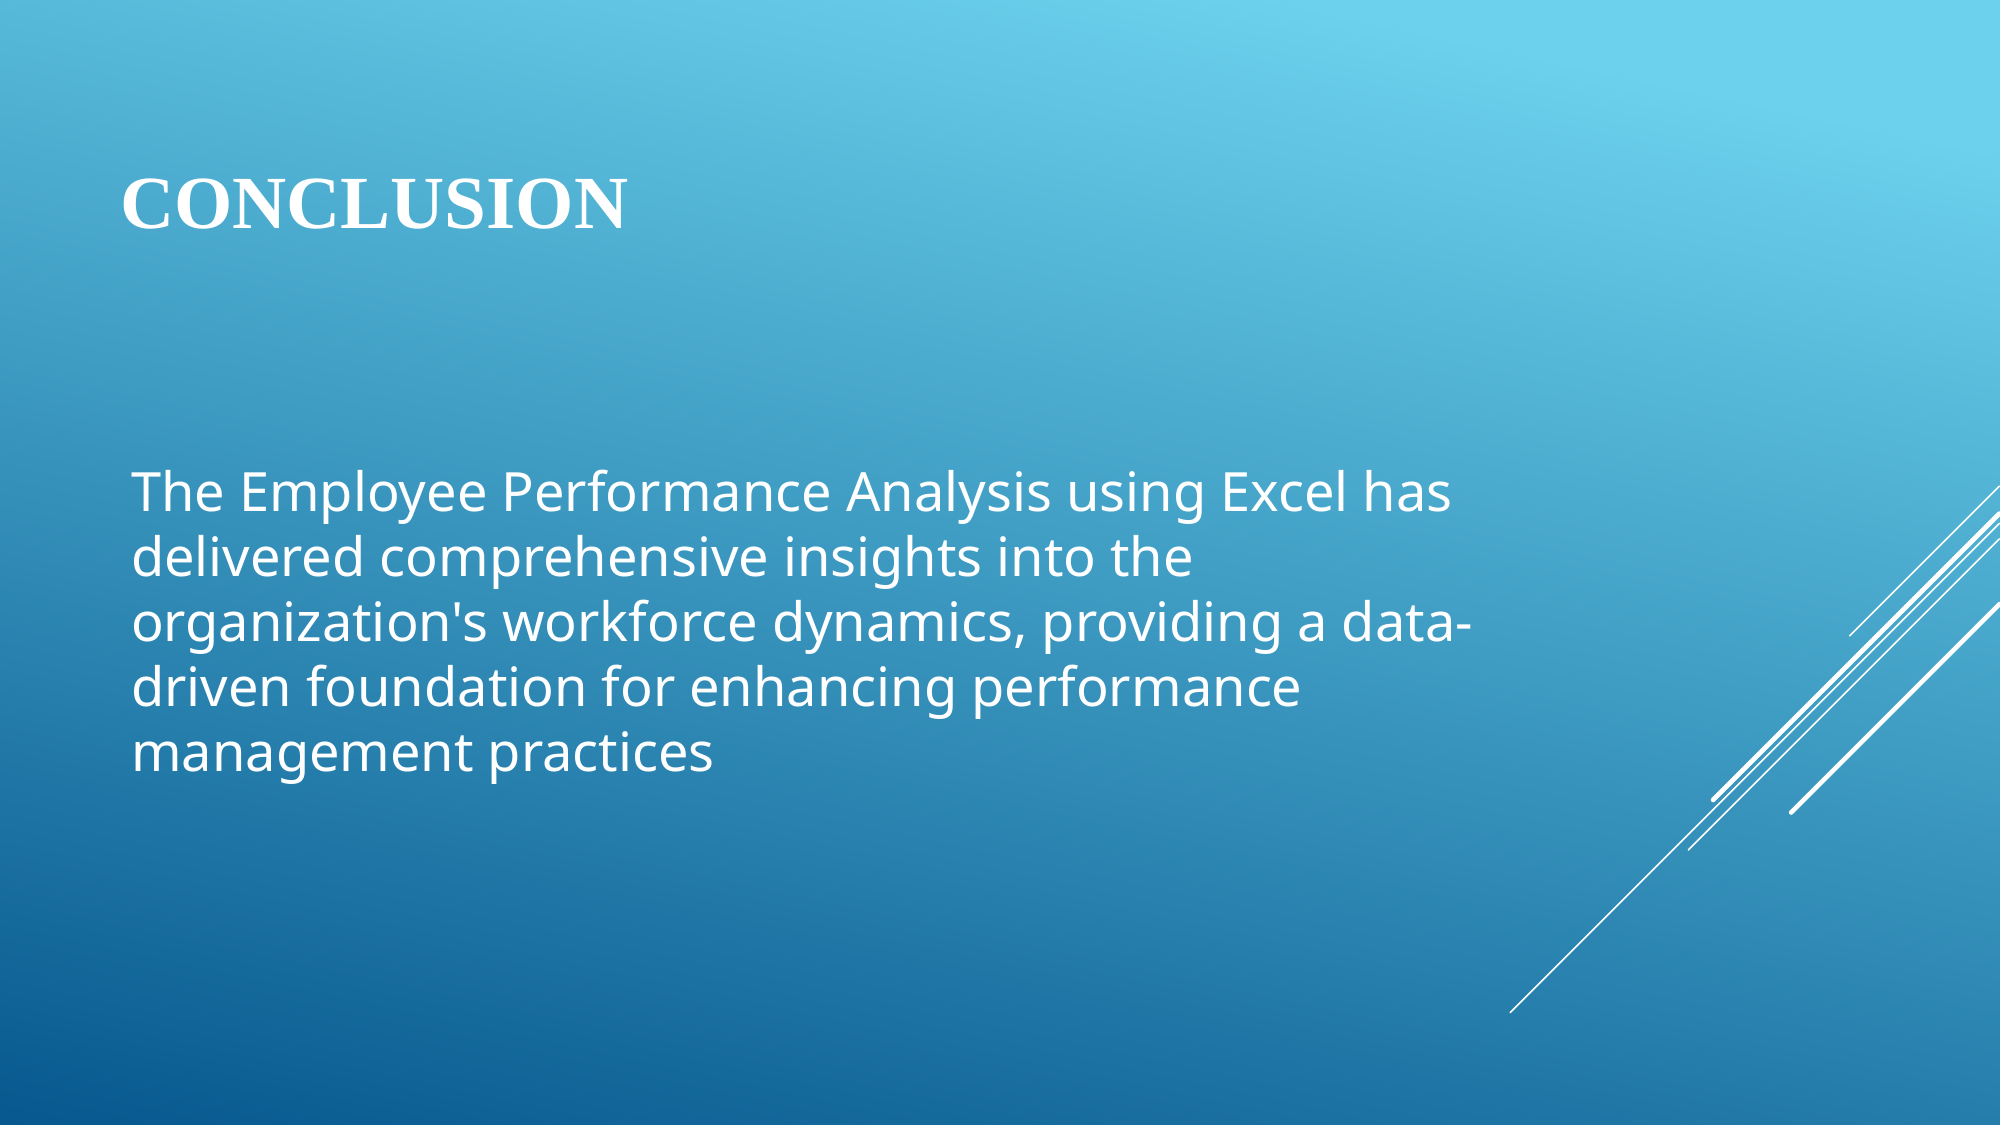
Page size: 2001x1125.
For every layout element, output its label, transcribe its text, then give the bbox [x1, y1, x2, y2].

text_box The Employee Performance Analysis using Excel has delivered comprehensive insights into the organization's workforce dynamics, providing a data-driven foundation for enhancing performance management practices [116, 449, 1494, 790]
title conclusion [105, 75, 1505, 323]
